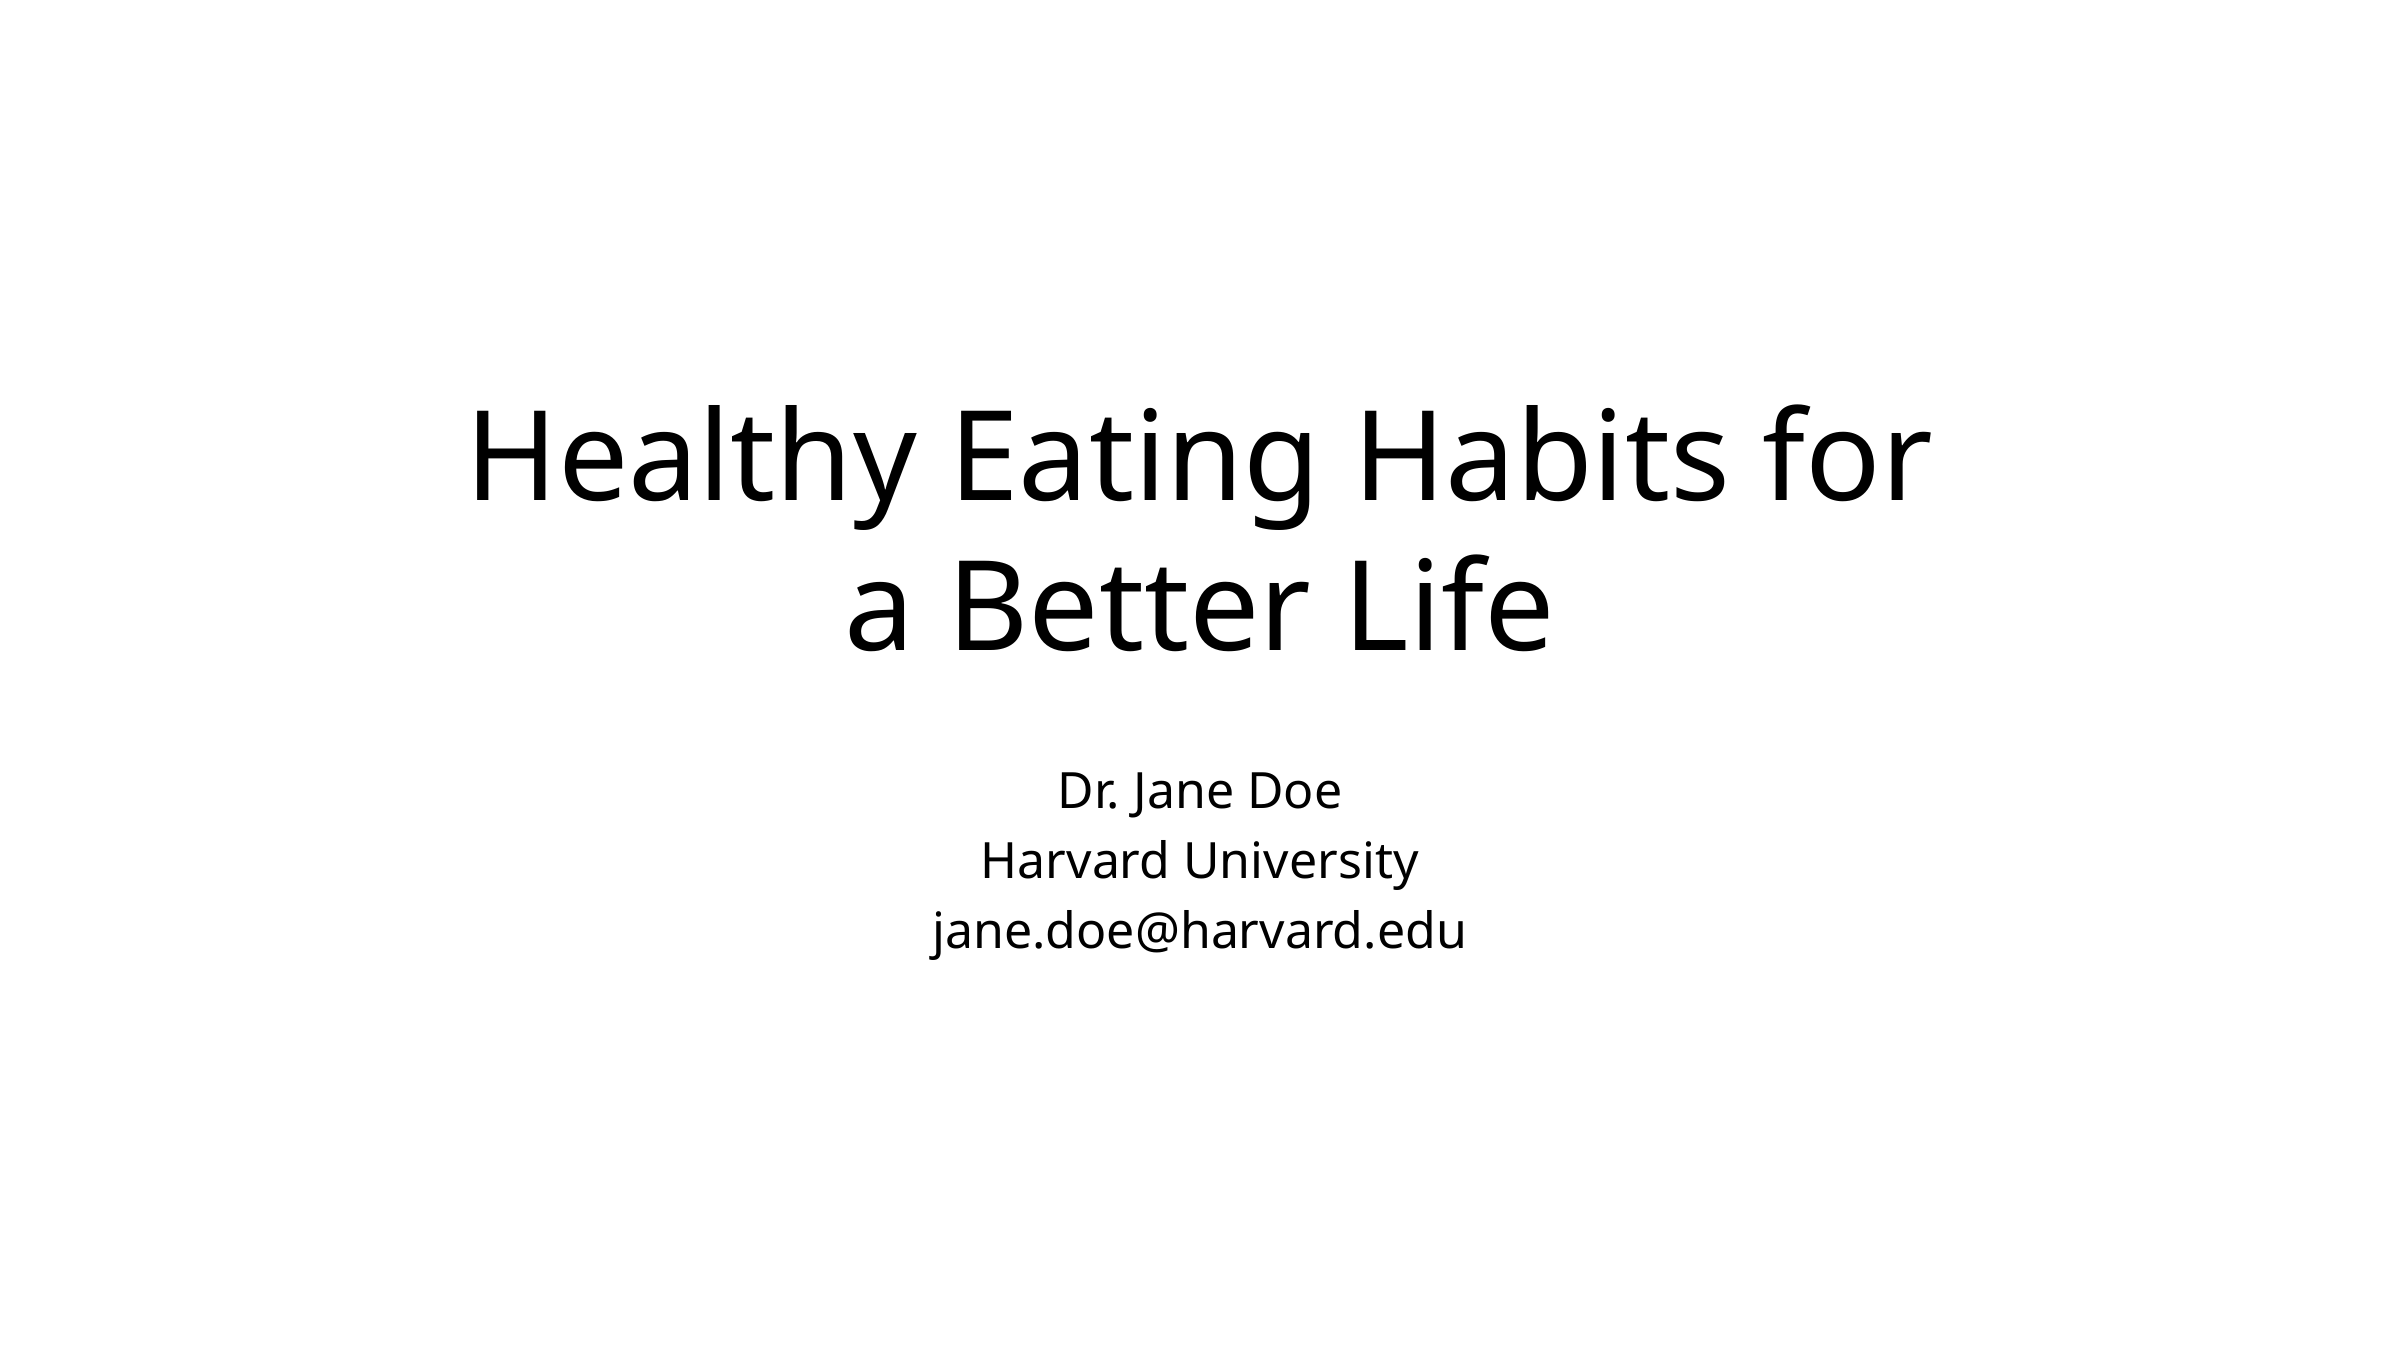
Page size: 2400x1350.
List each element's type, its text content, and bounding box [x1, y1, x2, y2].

title Healthy Eating Habits for a Better Life [450, 329, 1950, 721]
subtitle Dr. Jane Doe Harvard University jane.doe@harvard.edu [450, 750, 1950, 1023]
